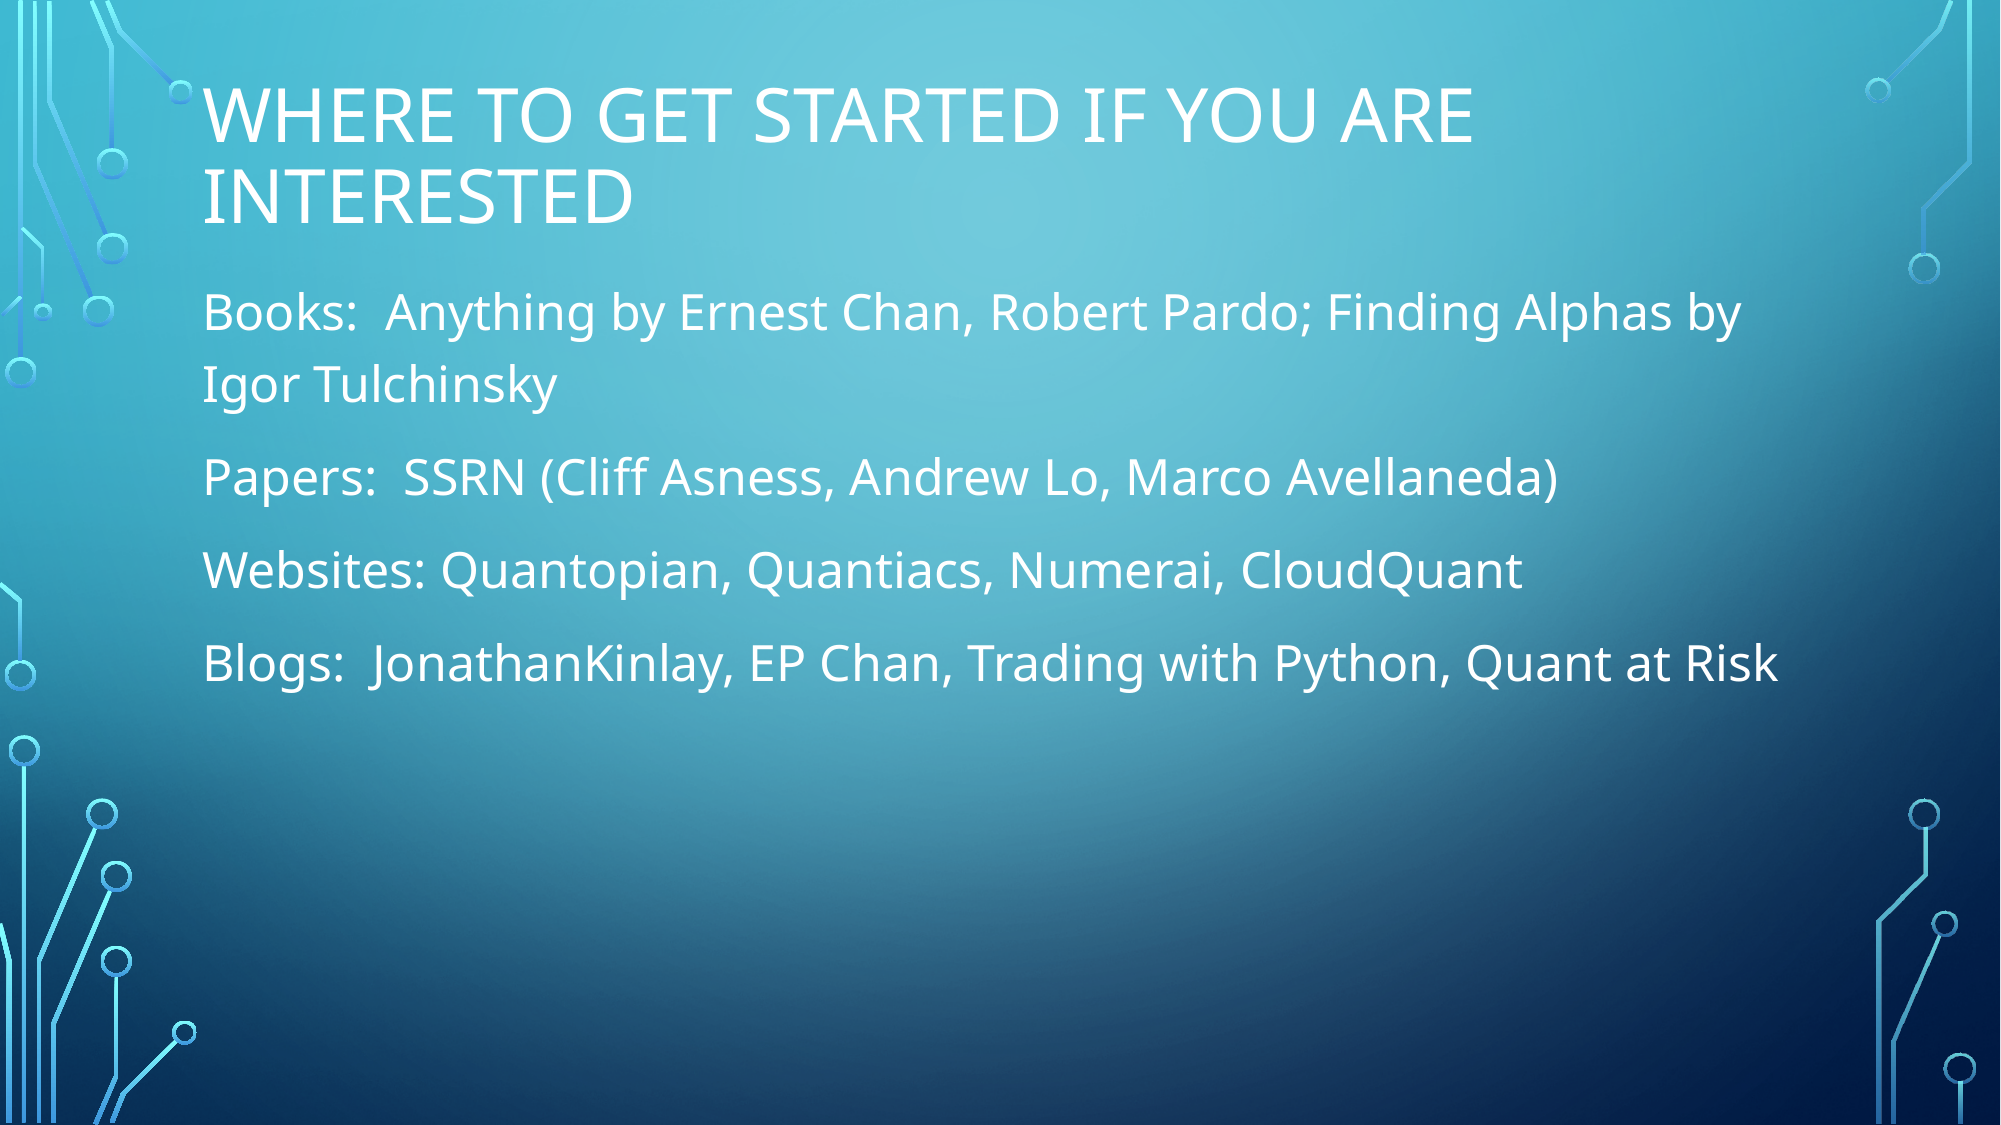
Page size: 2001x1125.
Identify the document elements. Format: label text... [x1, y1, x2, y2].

title Where to get started if you are interested [187, 37, 1813, 260]
list Books: Anything by Ernest Chan, Robert Pardo; Finding Alphas by Igor Tulchinsky Papers: SSRN (Cliff Asness, Andrew Lo, Marco Avellaneda) Websites: Quantopian, Quantiacs, Numerai, CloudQuant Blogs: JonathanKinlay, EP Chan, Trading with Python, Quant at Risk [187, 260, 1813, 950]
